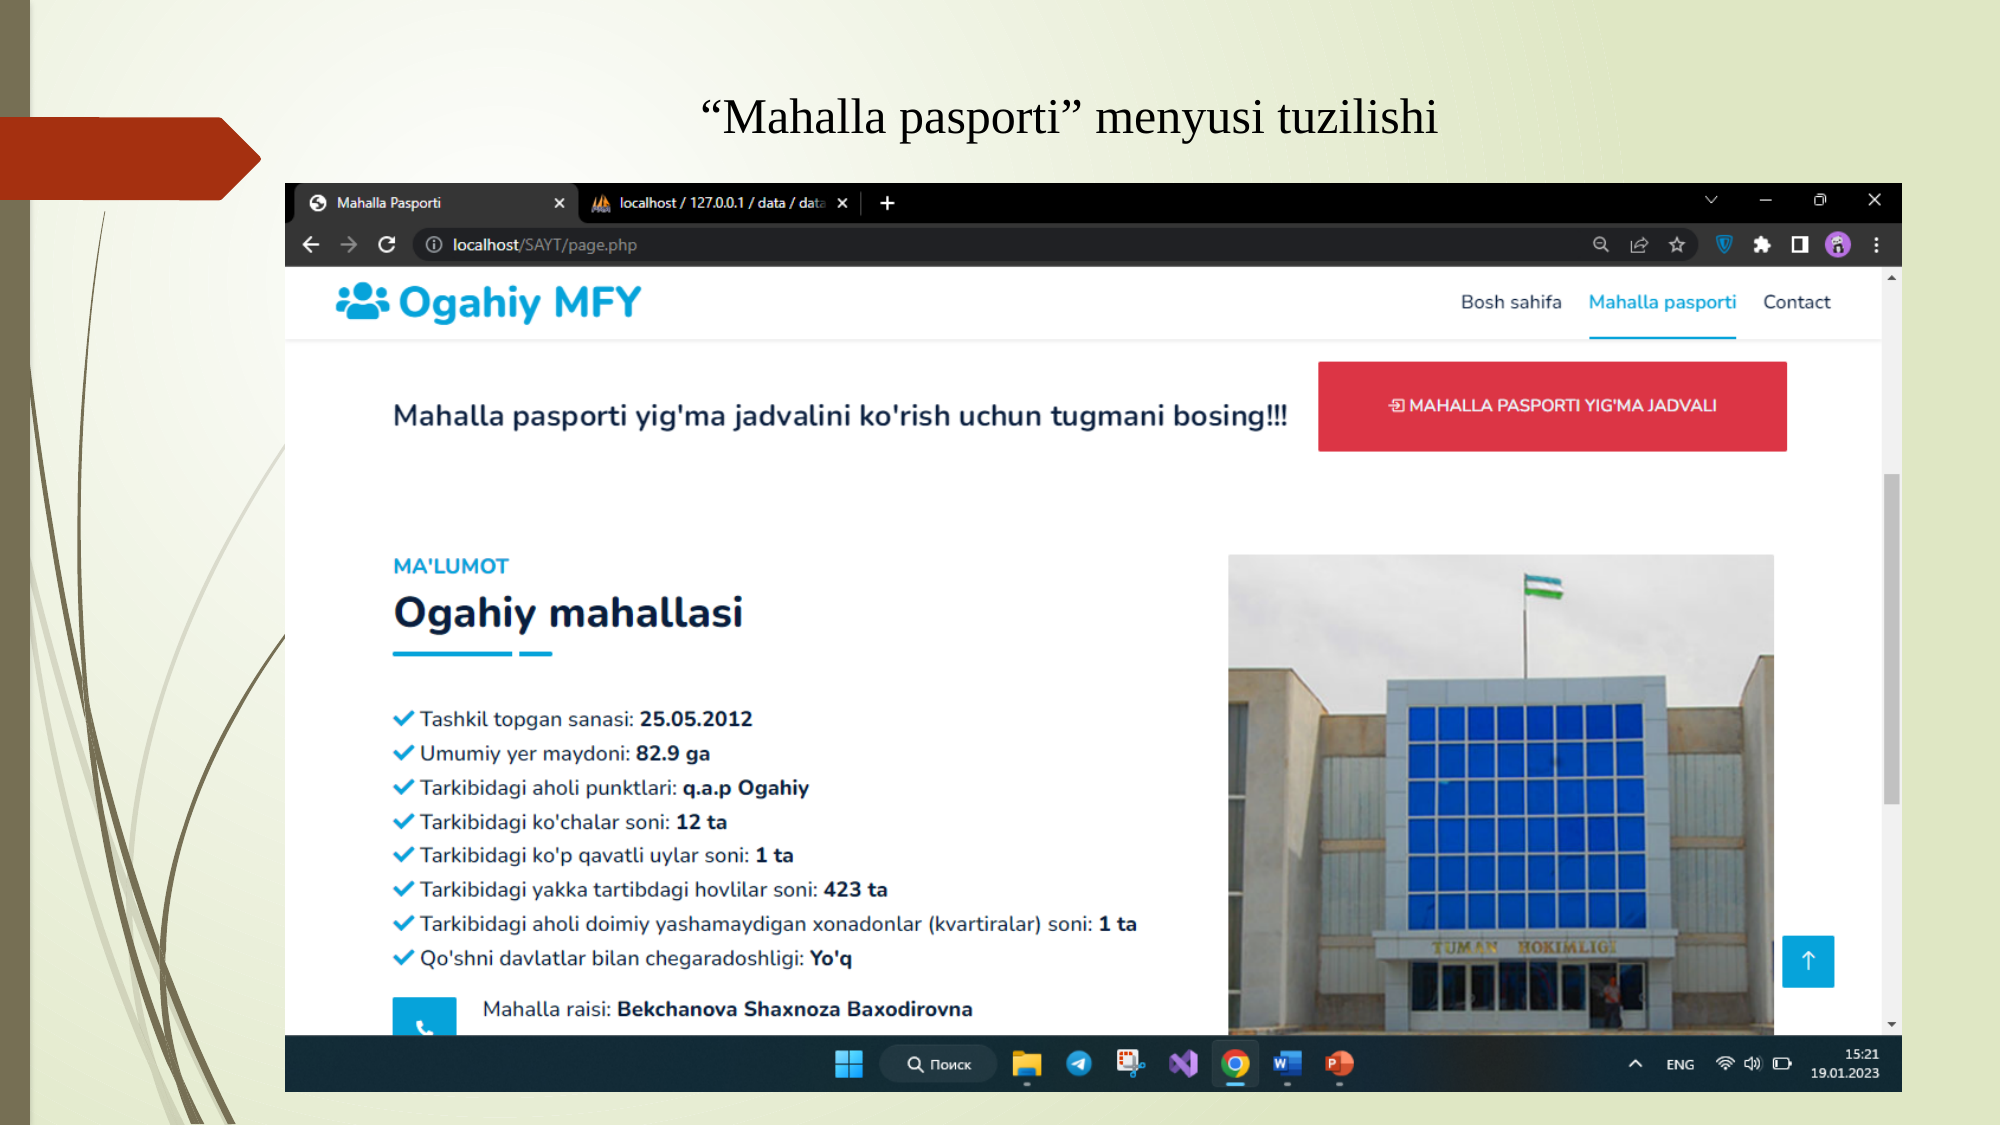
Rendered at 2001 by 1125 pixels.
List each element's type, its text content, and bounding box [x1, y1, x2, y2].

picture [285, 182, 1902, 1092]
title “Mahalla pasporti” menyusi tuzilishi [550, 75, 1590, 182]
